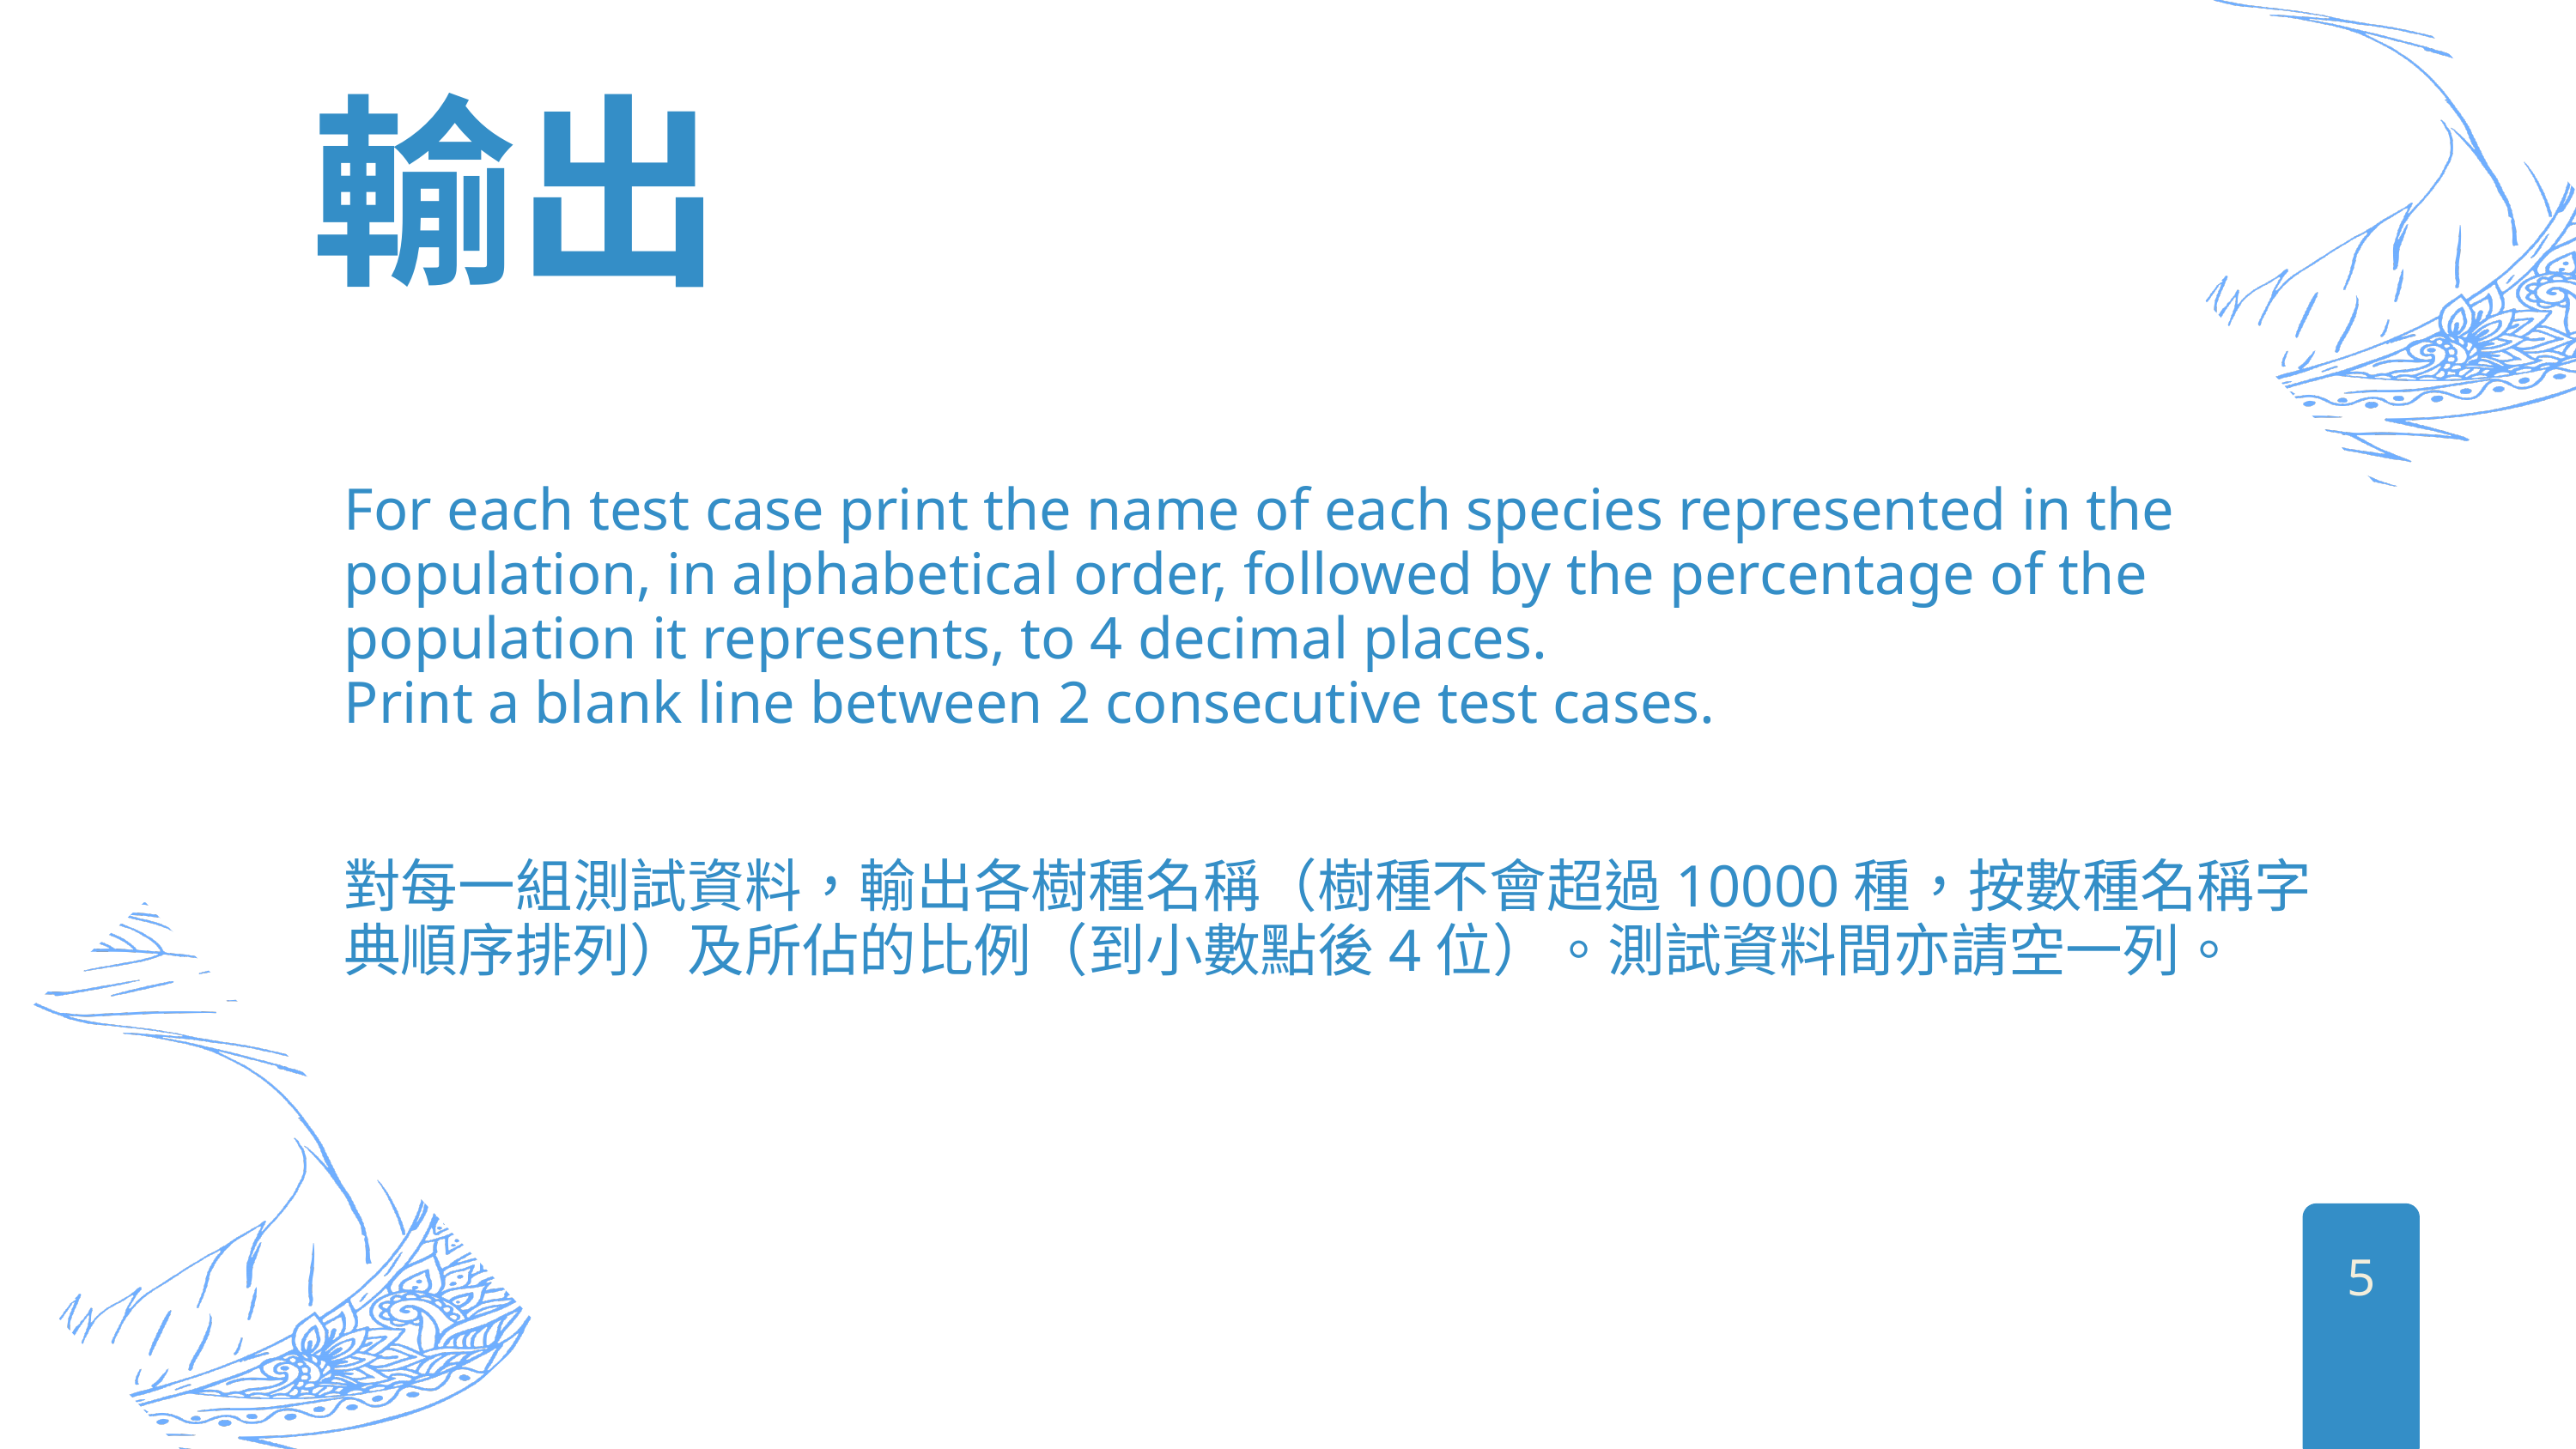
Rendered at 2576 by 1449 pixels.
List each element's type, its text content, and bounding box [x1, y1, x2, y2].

text_box For each test case print the name of each species represented in the population, in alphabetical order, followed by the percentage of the population it represents, to 4 decimal places. Print a blank line between 2 consecutive test cases. [343, 476, 2336, 735]
text_box 對每一組測試資料，輸出各樹種名稱（樹種不會超過10000種，按數種名稱字典順序排列）及所佔的比例（到小數點後4位）。測試資料間亦請空一列。 [343, 854, 2329, 984]
text_box [0, 901, 539, 1449]
text_box [2037, 0, 2576, 544]
text_box 輸出 [311, 209, 1503, 311]
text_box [2302, 1203, 2421, 1449]
